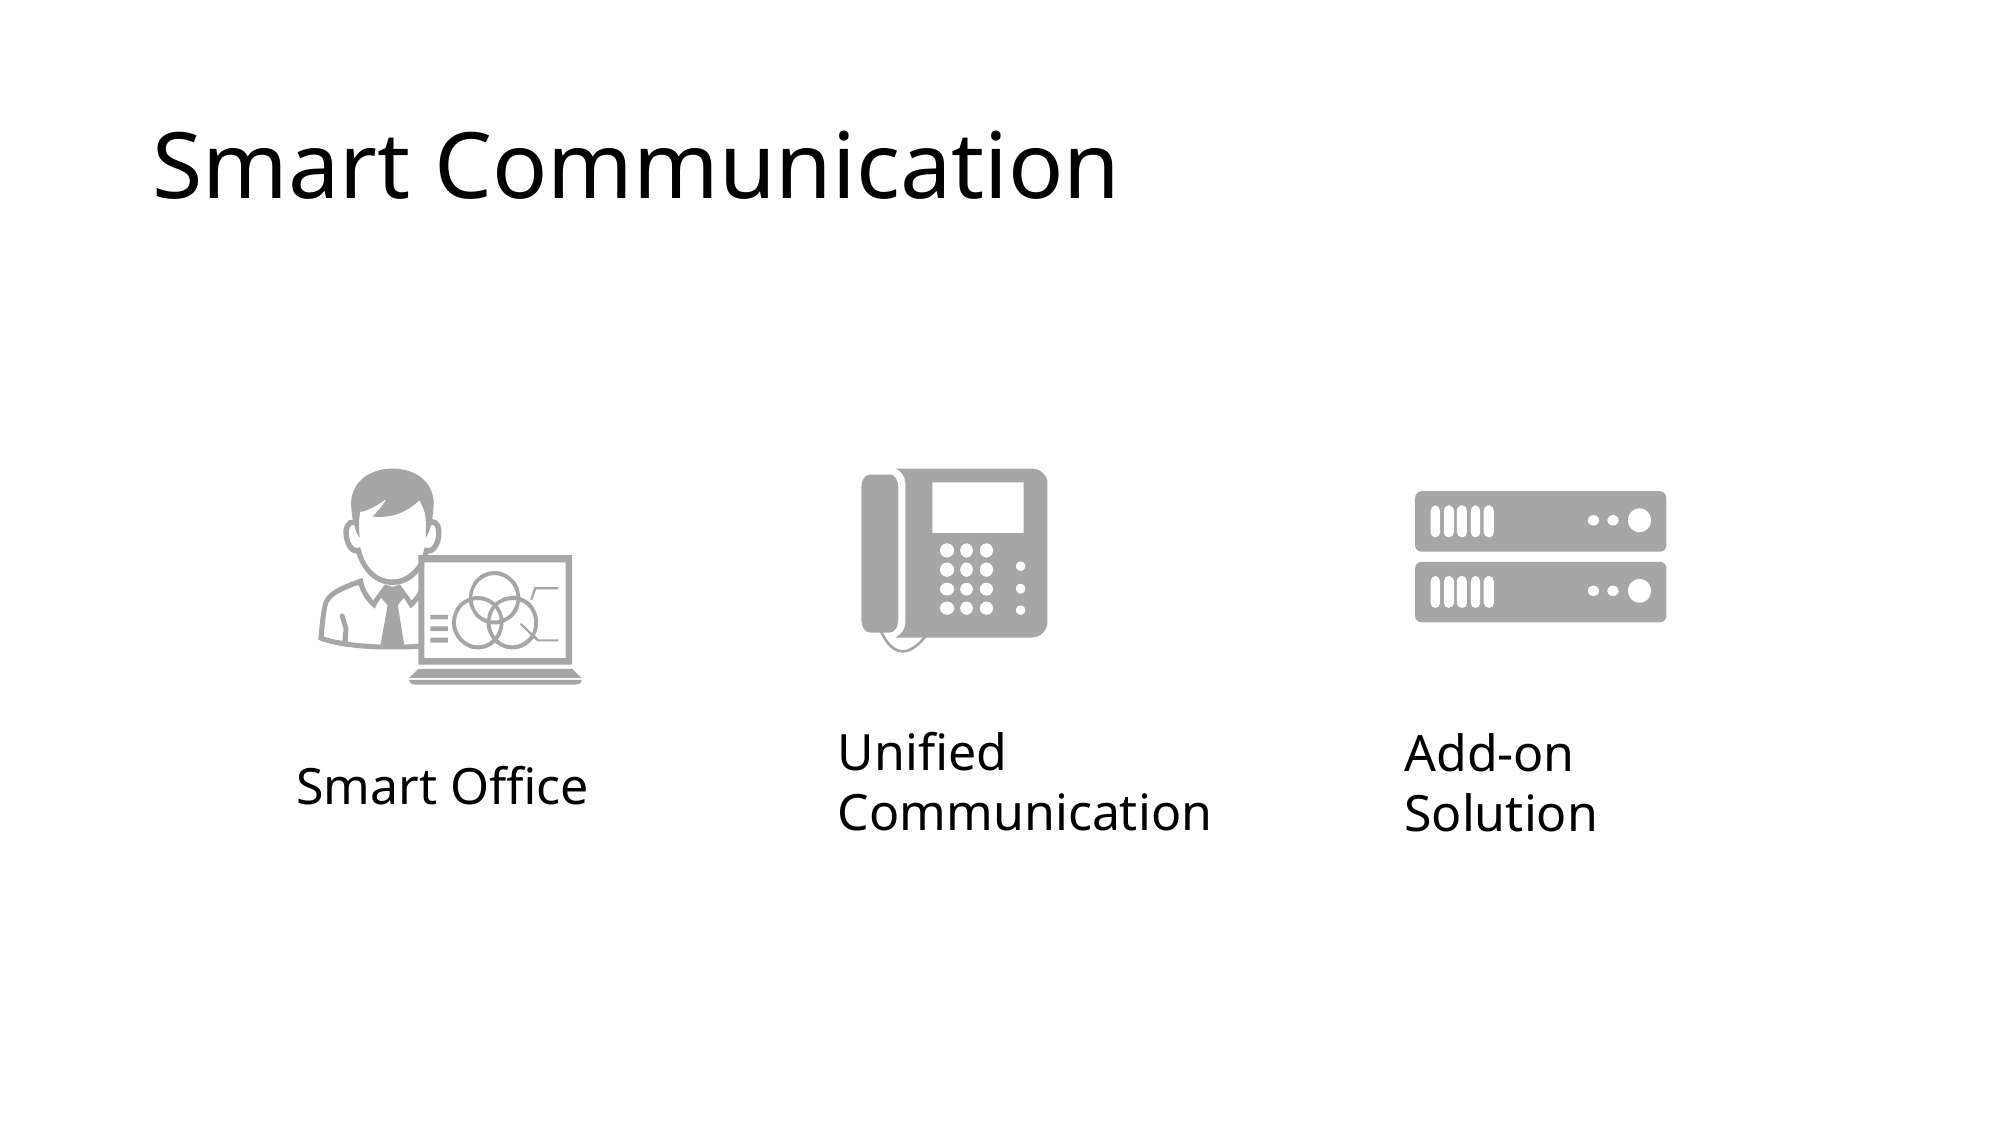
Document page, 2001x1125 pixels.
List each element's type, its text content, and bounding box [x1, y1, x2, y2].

text_box Unified Communication [823, 713, 1228, 848]
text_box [409, 555, 582, 685]
text_box Add-on Solution [1389, 713, 1614, 849]
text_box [318, 468, 552, 650]
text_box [1415, 492, 1668, 624]
title Smart Communication [137, 59, 1863, 278]
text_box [861, 469, 1047, 656]
text_box Smart Office [281, 747, 604, 823]
